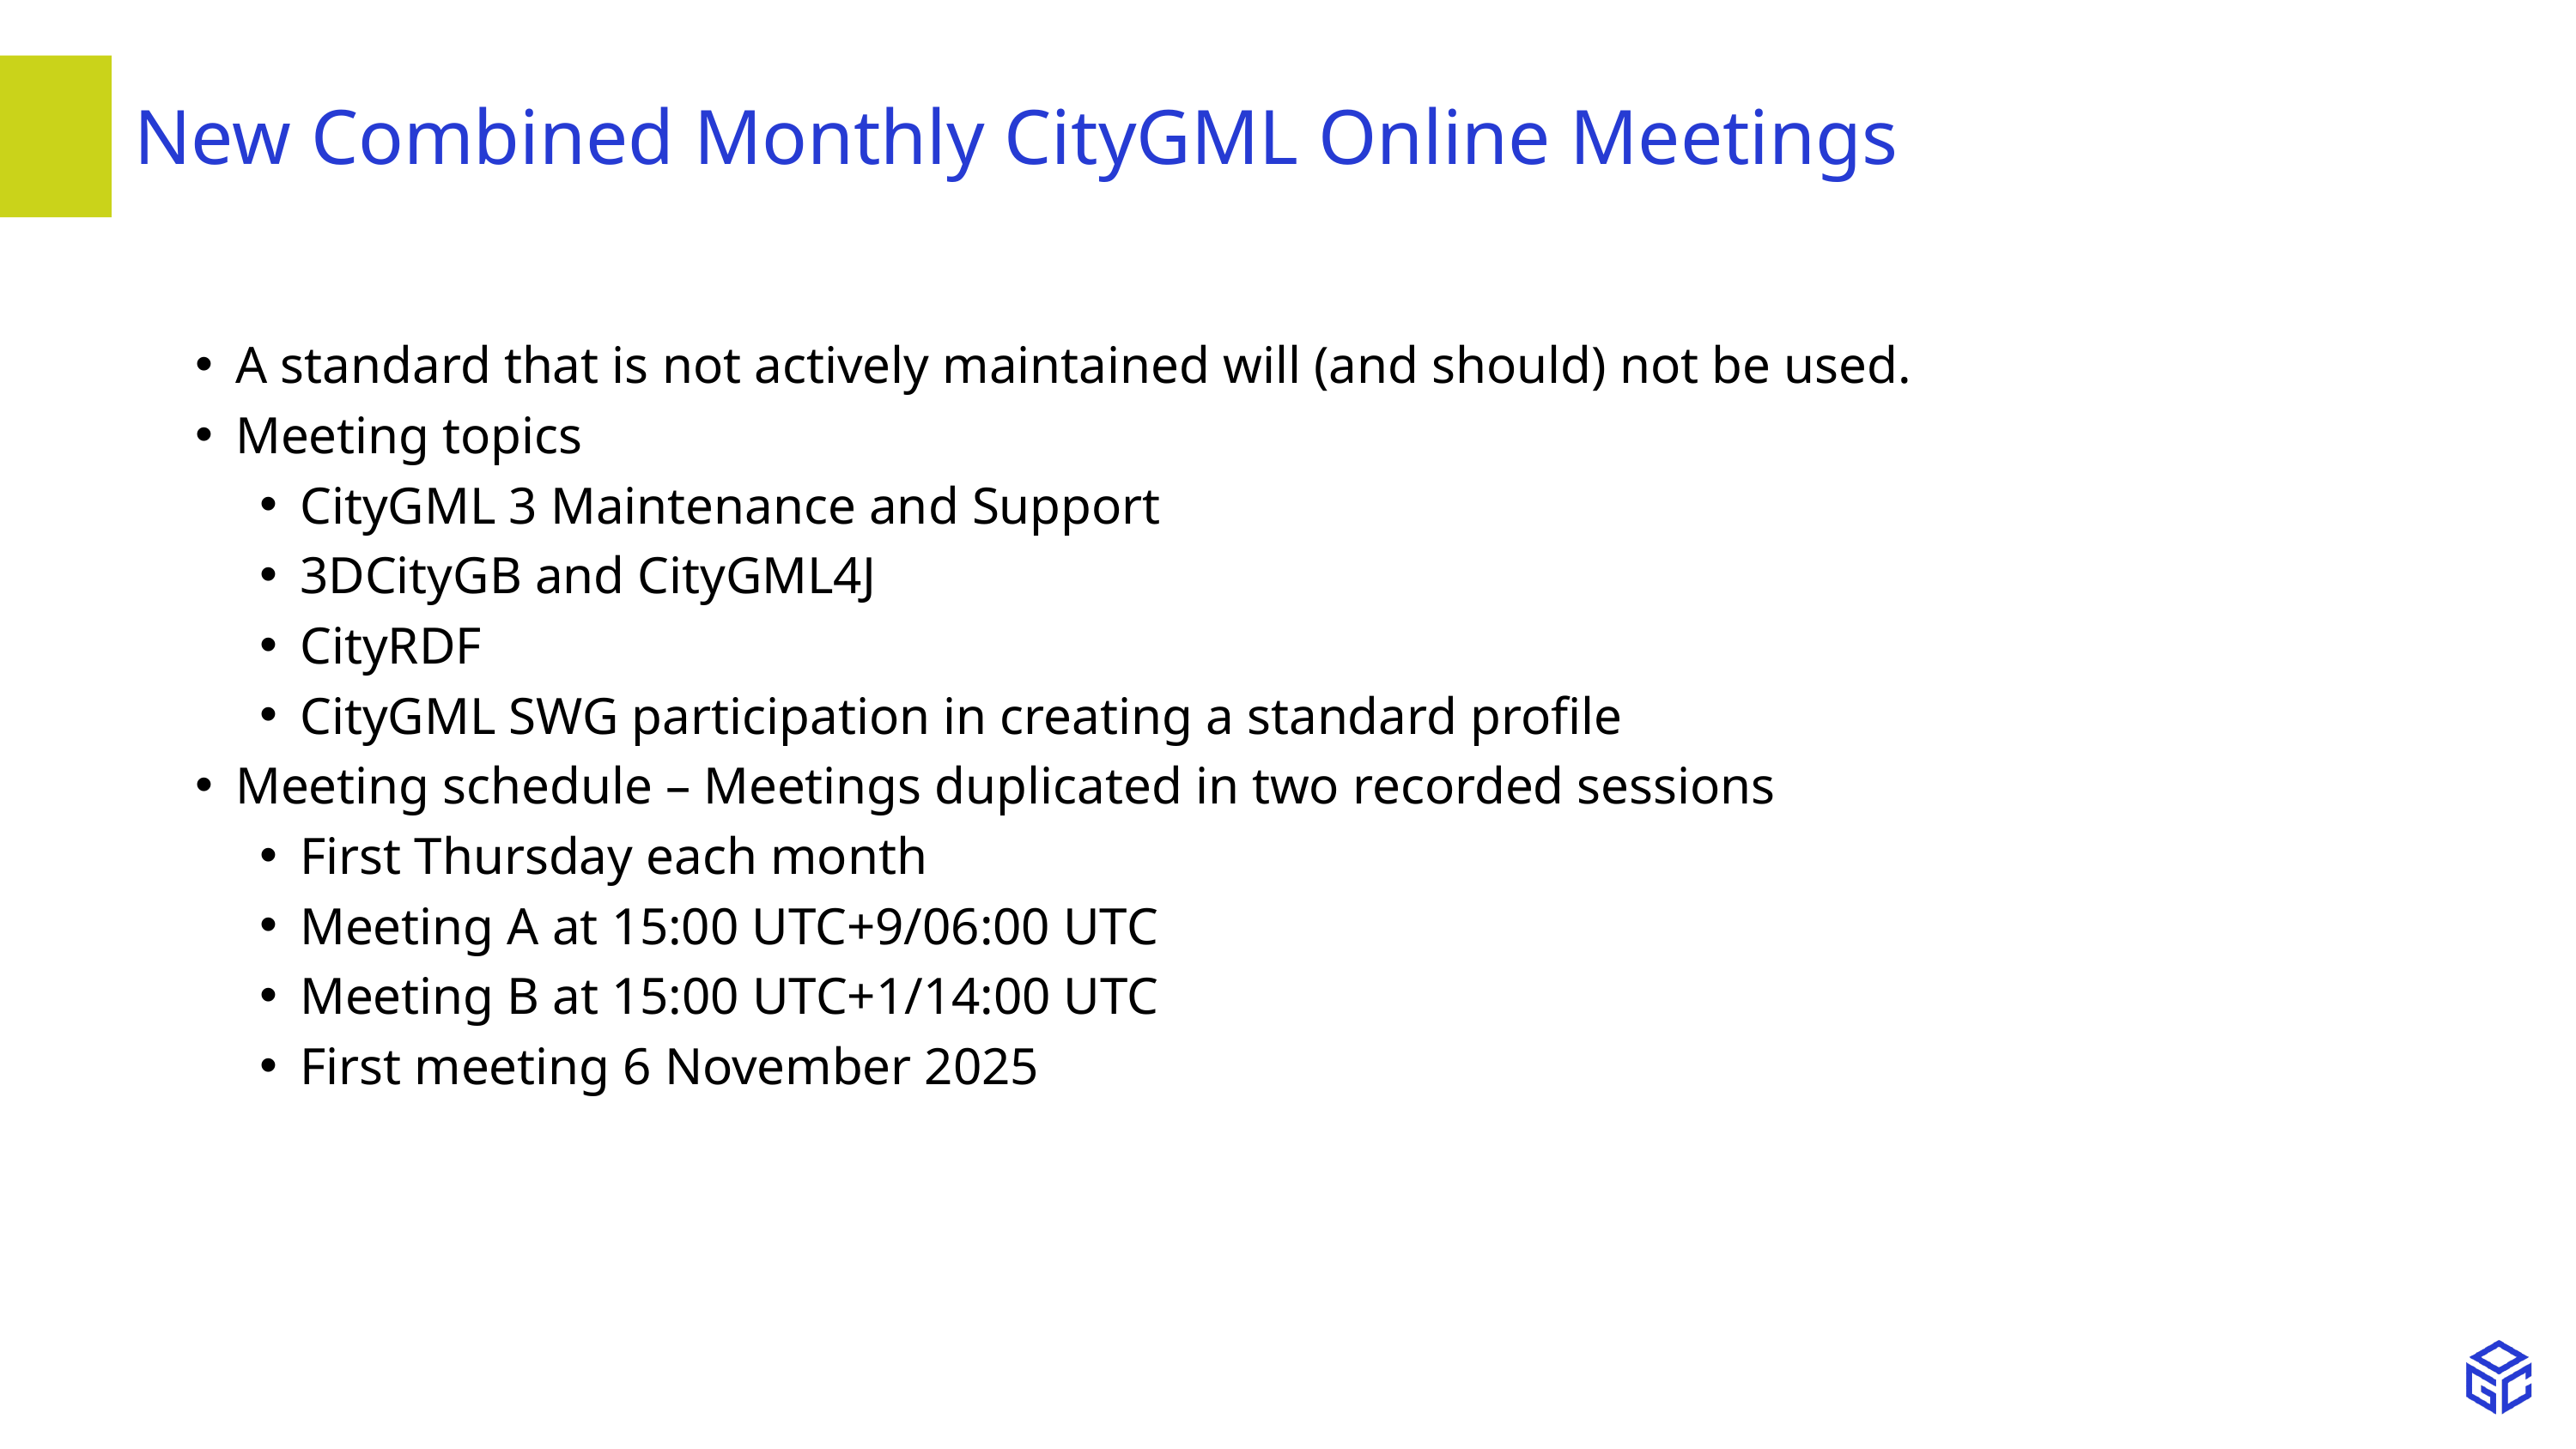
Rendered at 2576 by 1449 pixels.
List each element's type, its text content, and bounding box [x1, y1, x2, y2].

list A standard that is not actively maintained will (and should) not be used. Meeting topics CityGML 3 Maintenance and Support 3DCityGB and CityGML4J CityRDF CityGML SWG participation in creating a standard profile Meeting schedule – Meetings duplicated in two recorded sessions First Thursday each month Meeting A at 15:00 UTC+9/06:00 UTC Meeting B at 15:00 UTC+1/14:00 UTC First meeting 6 November 2025 [118, 326, 2457, 1293]
title New Combined Monthly CityGML Online Meetings [121, 78, 2457, 208]
picture [2456, 1333, 2544, 1422]
